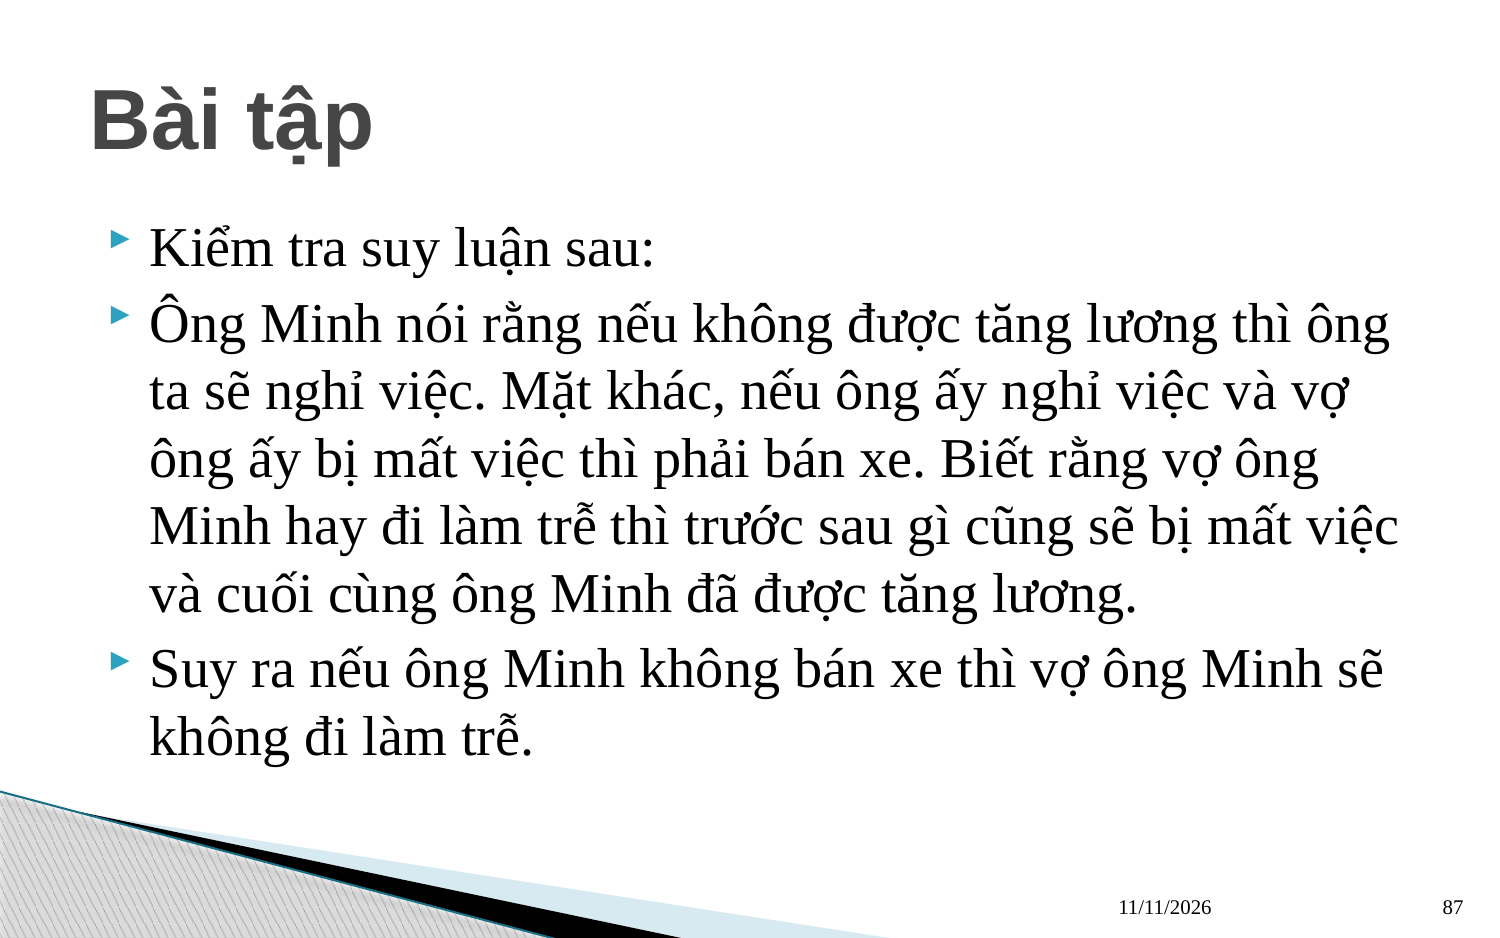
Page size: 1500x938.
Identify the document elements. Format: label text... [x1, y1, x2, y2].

title Bài tập [75, 37, 1425, 194]
list Kiểm tra suy luận sau: Ông Minh nói rằng nếu không được tăng lương thì ông ta sẽ nghỉ việc. Mặt khác, nếu ông ấy nghỉ việc và vợ ông ấy bị mất việc thì phải bán xe. Biết rằng vợ ông Minh hay đi làm trễ thì trước sau gì cũng sẽ bị mất việc và cuối cùng ông Minh đã được tăng lương. Suy ra nếu ông Minh không bán xe thì vợ ông Minh sẽ không đi làm trễ. [75, 202, 1425, 822]
slide_number 87 [1418, 875, 1479, 926]
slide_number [1103, 875, 1418, 926]
